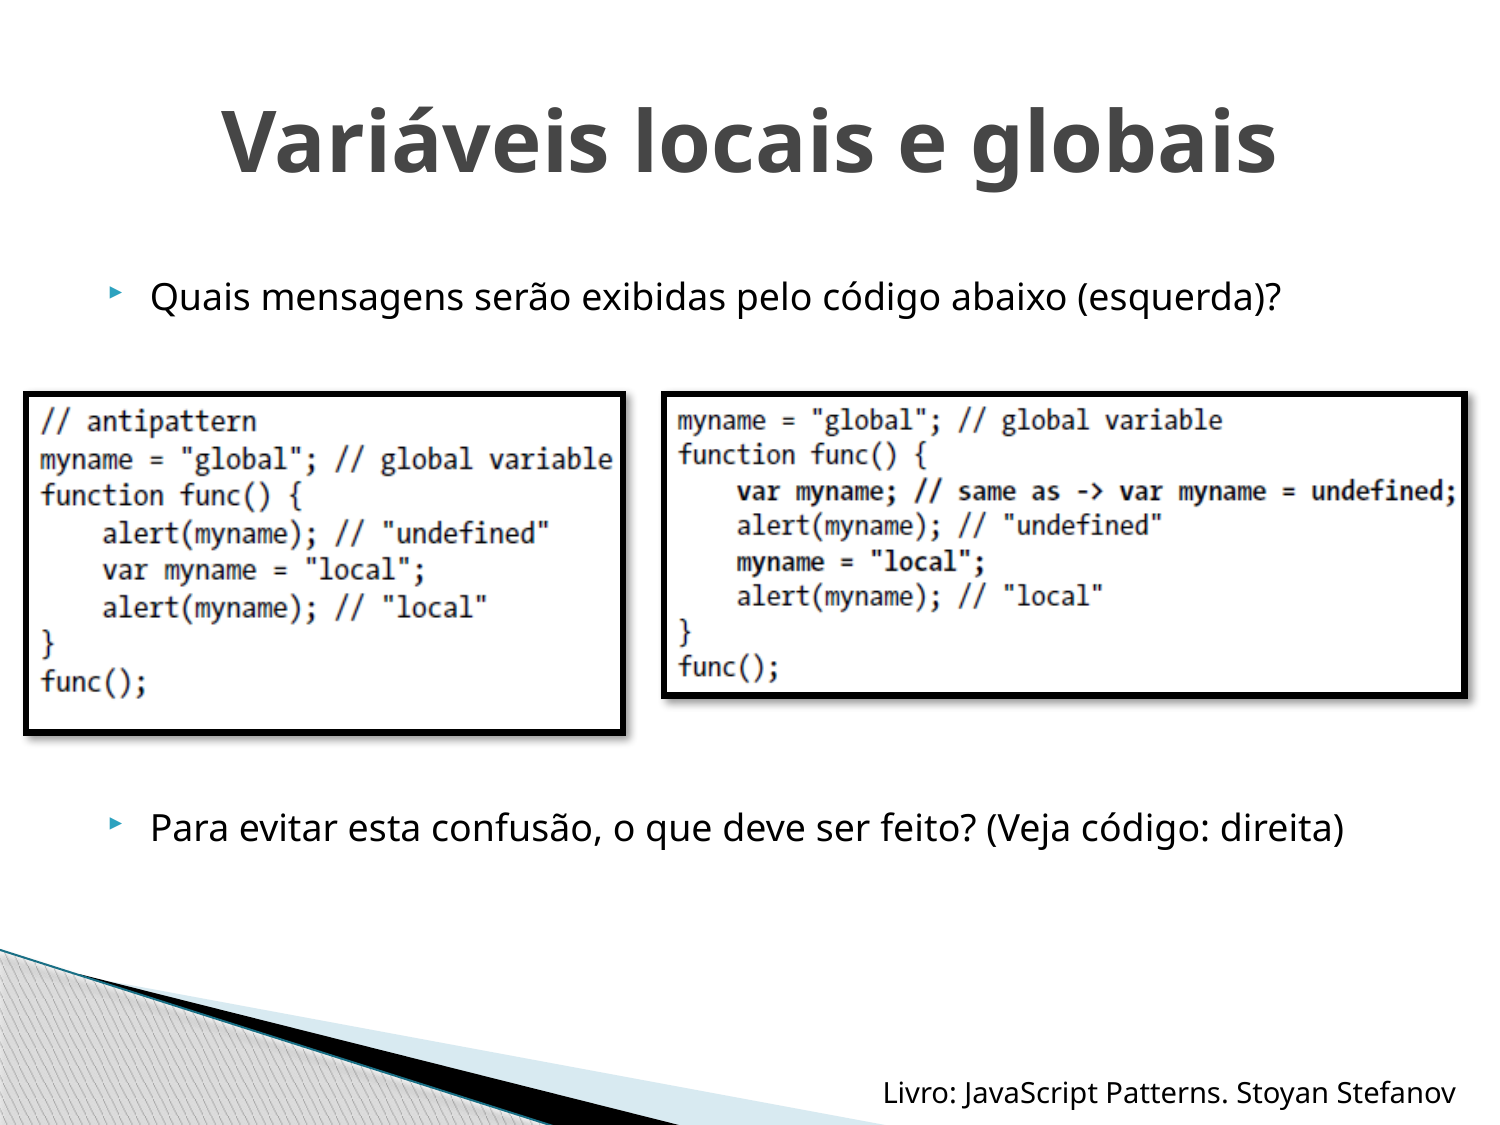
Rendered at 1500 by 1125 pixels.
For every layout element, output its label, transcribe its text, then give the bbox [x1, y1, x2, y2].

list Quais mensagens serão exibidas pelo código abaixo (esquerda)? Para evitar esta confusão, o que deve ser feito? (Veja código: direita) [75, 243, 1424, 988]
text_box Livro: JavaScript Patterns. Stoyan Stefanov [867, 1067, 1472, 1117]
title Variáveis locais e globais [75, 45, 1425, 233]
picture [29, 396, 621, 730]
picture [666, 396, 1462, 693]
